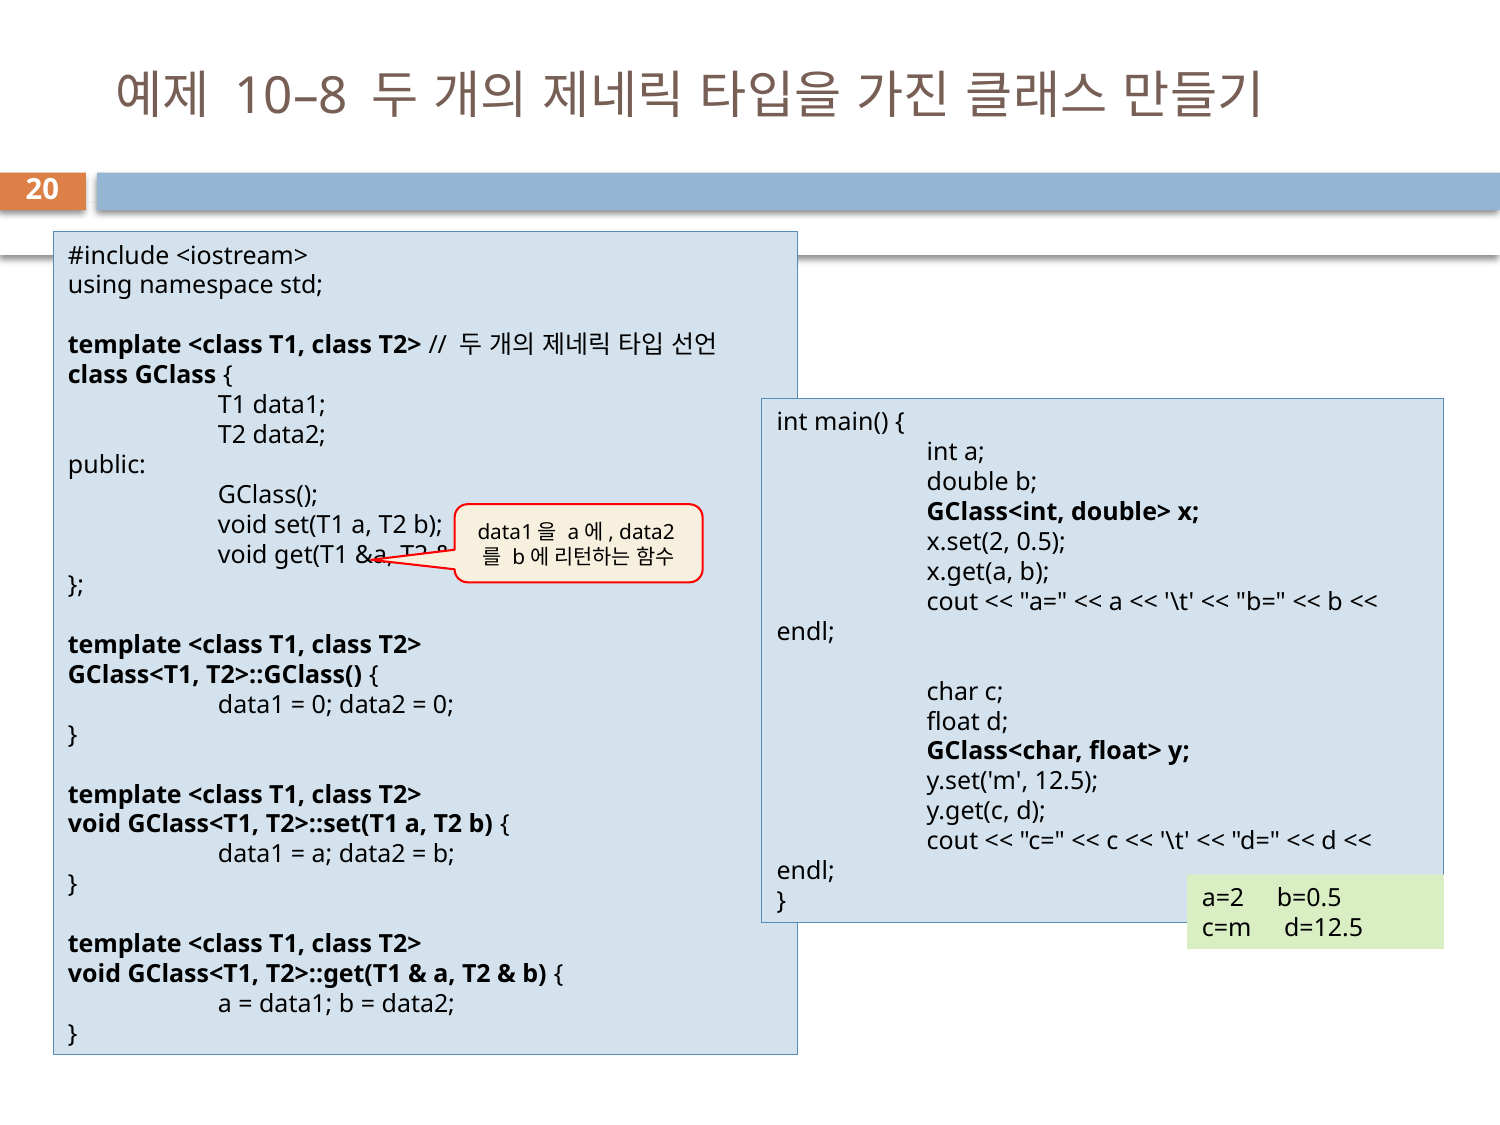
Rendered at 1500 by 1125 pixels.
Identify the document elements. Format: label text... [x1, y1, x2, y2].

title 예제 10–8 두 개의 제네릭 타입을 가진 클래스 만들기 [100, 37, 1438, 149]
text_box #include <iostream> using namespace std; template <class T1, class T2> // 두 개의 제네릭 타입 선언 class GClass { T1 data1; T2 data2; public: GClass(); void set(T1 a, T2 b); void get(T1 &a, T2 &b); }; template <class T1, class T2> GClass<T1, T2>::GClass() { data1 = 0; data2 = 0; } template <class T1, class T2> void GClass<T1, T2>::set(T1 a, T2 b) { data1 = a; data2 = b; } template <class T1, class T2> void GClass<T1, T2>::get(T1 & a, T2 & b) { a = data1; b = data2; } [53, 231, 798, 1055]
text_box int main() { int a; double b; GClass<int, double> x; x.set(2, 0.5); x.get(a, b); cout << "a=" << a << '\t' << "b=" << b << endl; char c; float d; GClass<char, float> y; y.set('m', 12.5); y.get(c, d); cout << "c=" << c << '\t' << "d=" << d << endl; } [761, 398, 1444, 923]
text_box data1을 a에, data2를 b에 리턴하는 함수 [369, 502, 705, 584]
text_box a=2 b=0.5 c=m d=12.5 [1187, 874, 1444, 950]
slide_number 20 [0, 170, 87, 211]
